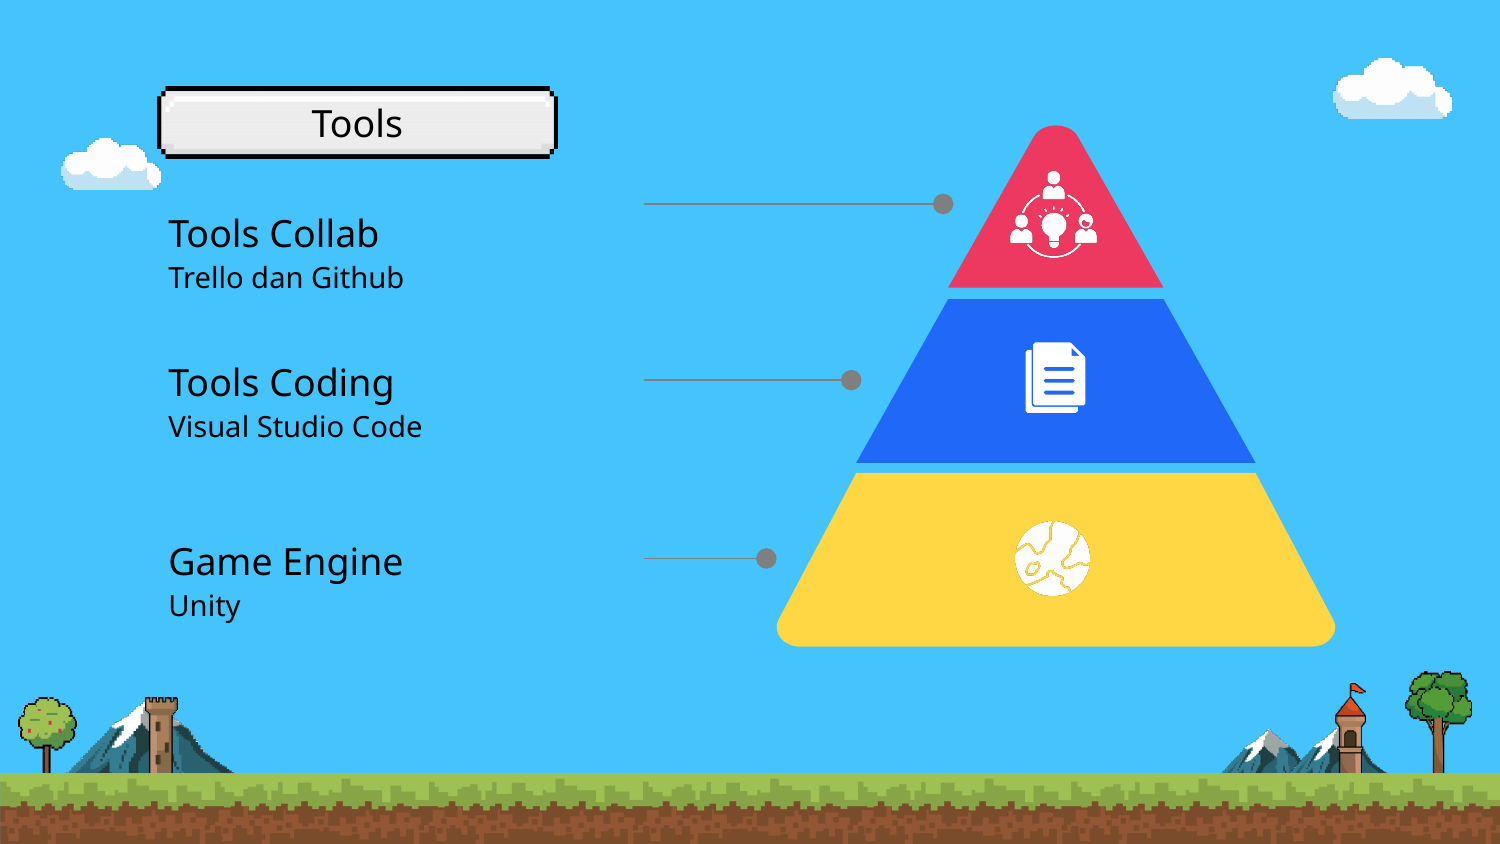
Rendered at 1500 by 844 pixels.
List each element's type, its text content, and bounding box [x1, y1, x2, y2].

text_box [776, 472, 1336, 647]
text_box [1015, 125, 1098, 171]
picture [61, 86, 558, 190]
text_box [948, 177, 1164, 288]
text_box Trello dan Github [157, 253, 640, 300]
picture [1010, 170, 1097, 259]
text_box Tools Collab [157, 203, 639, 261]
picture [1333, 58, 1452, 119]
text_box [1024, 341, 1086, 415]
text_box Visual Studio Code [157, 402, 640, 449]
text_box [856, 299, 1256, 463]
picture [0, 671, 1500, 844]
picture [1015, 521, 1090, 596]
text_box Tools Coding [157, 353, 639, 411]
text_box Game Engine [157, 531, 639, 589]
text_box Unity [157, 581, 640, 628]
